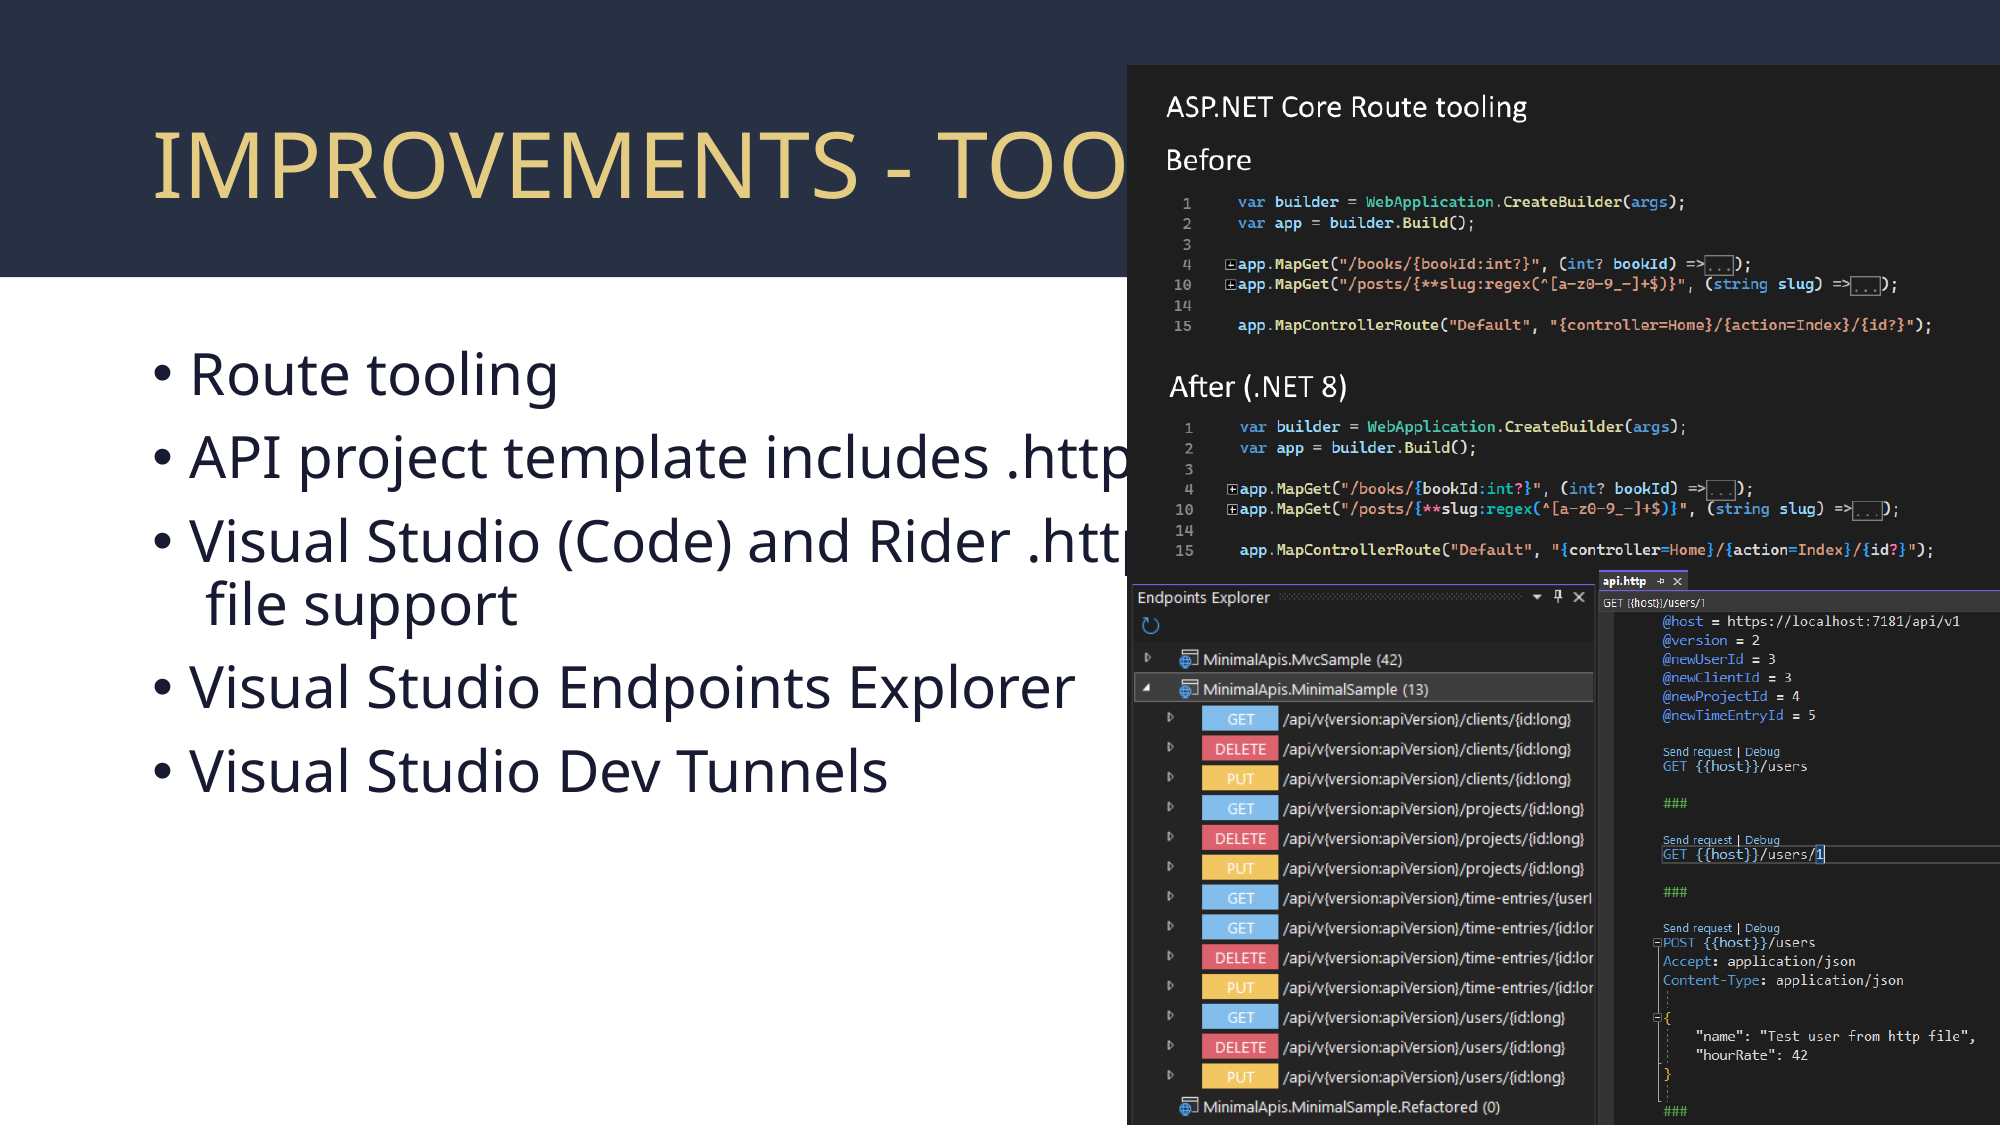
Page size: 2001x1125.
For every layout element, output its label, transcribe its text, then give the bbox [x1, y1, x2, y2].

list Route tooling API project template includes .http file Visual Studio (Code) and Rider .http file support Visual Studio Endpoints Explorer Visual Studio Dev Tunnels [137, 337, 1127, 1014]
title Improvements - tools [137, 59, 1863, 278]
picture [1127, 65, 2000, 1125]
